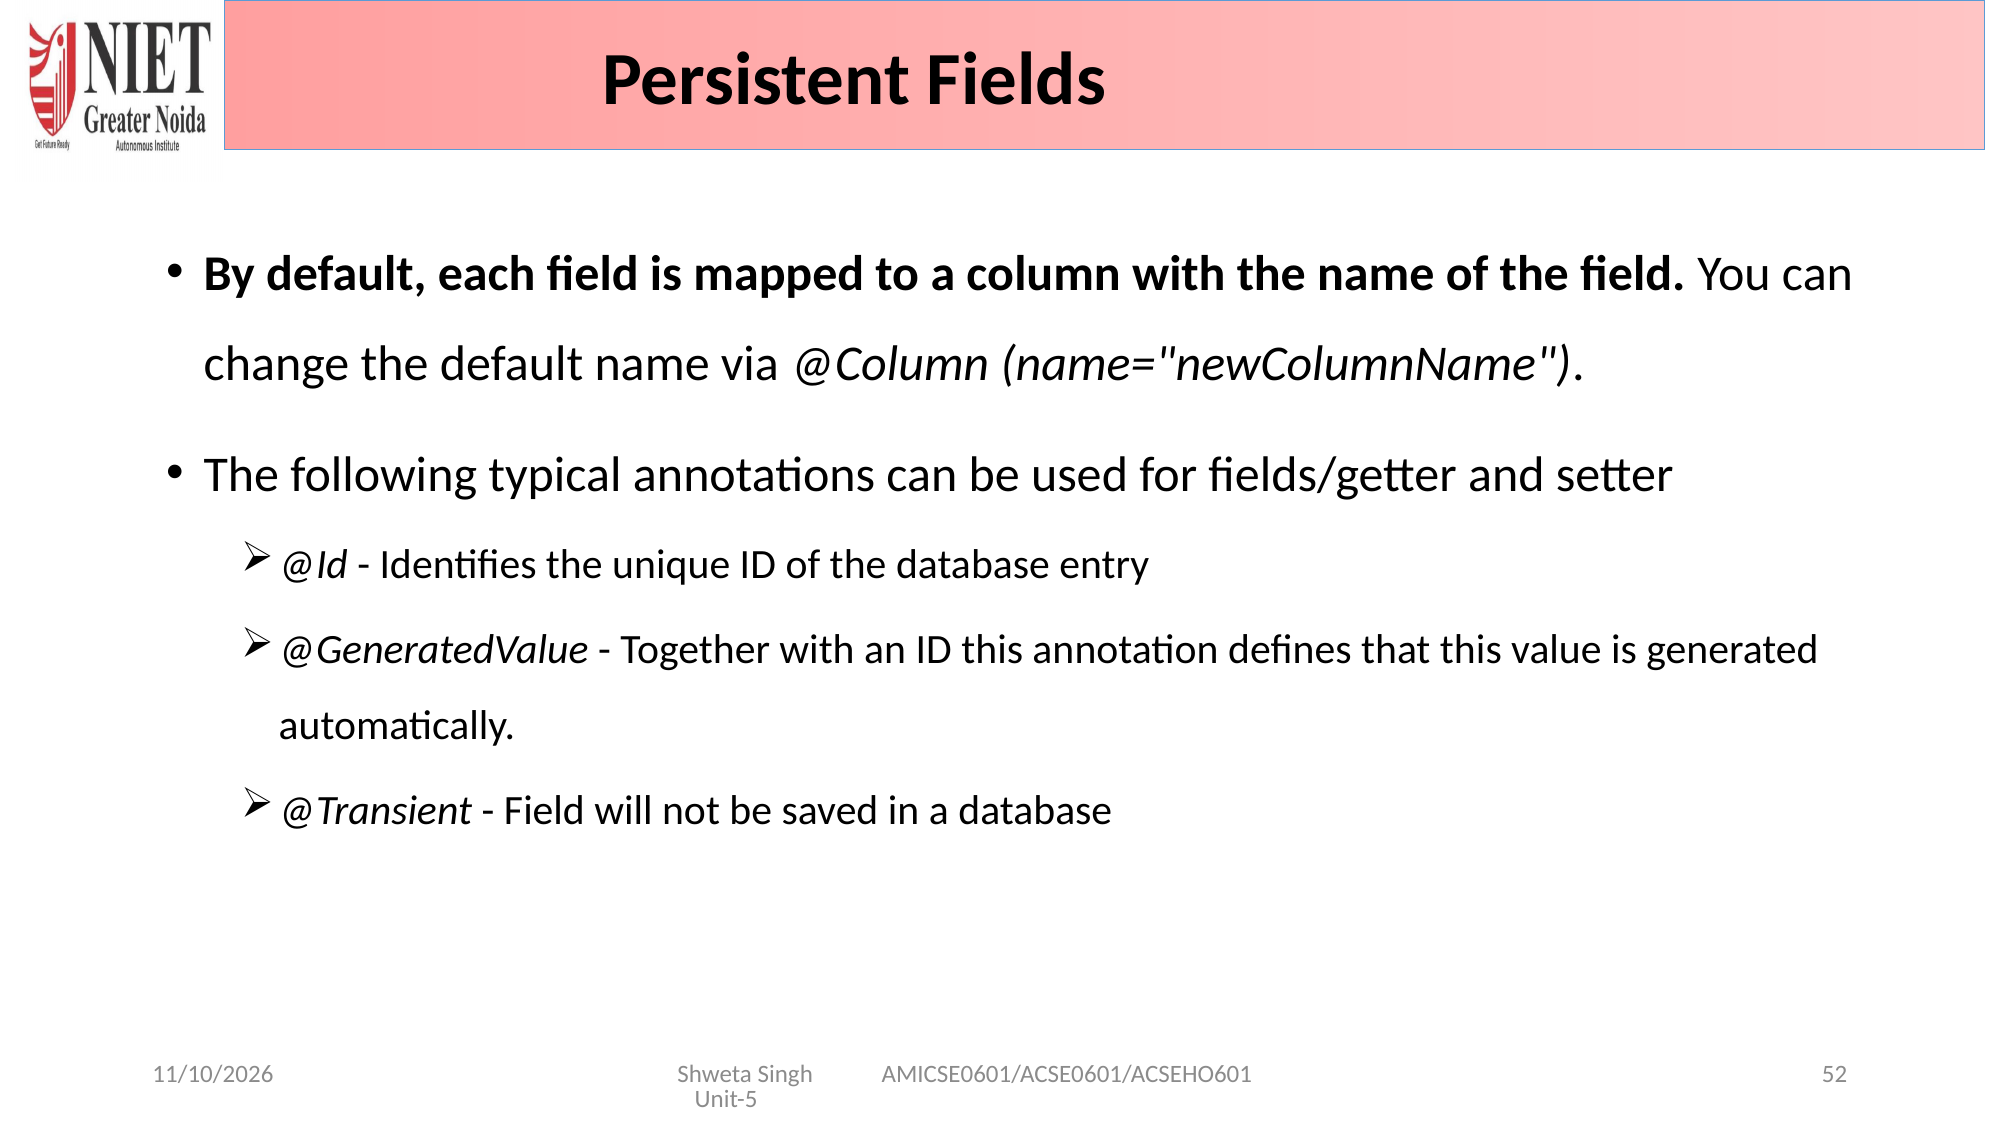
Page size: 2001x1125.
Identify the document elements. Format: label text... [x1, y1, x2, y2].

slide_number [137, 1042, 588, 1103]
text_box Persistent Fields [587, 22, 1587, 128]
picture [15, 0, 225, 182]
footer Shweta Singh AMICSE0601/ACSE0601/ACSEHO601 Unit-5 [662, 1042, 1338, 1103]
slide_number 52 [1412, 1042, 1863, 1103]
text_box By default, each field is mapped to a column with the name of the field. You can change the default name via @Column (name="newColumnName"). The following typical annotations can be used for fields/getter and setter @Id - Identifies the unique ID of the database entry @GeneratedValue - Together with an ID this annotation defines that this value is generated automatically. @Transient - Field will not be saved in a database [151, 203, 1920, 1000]
